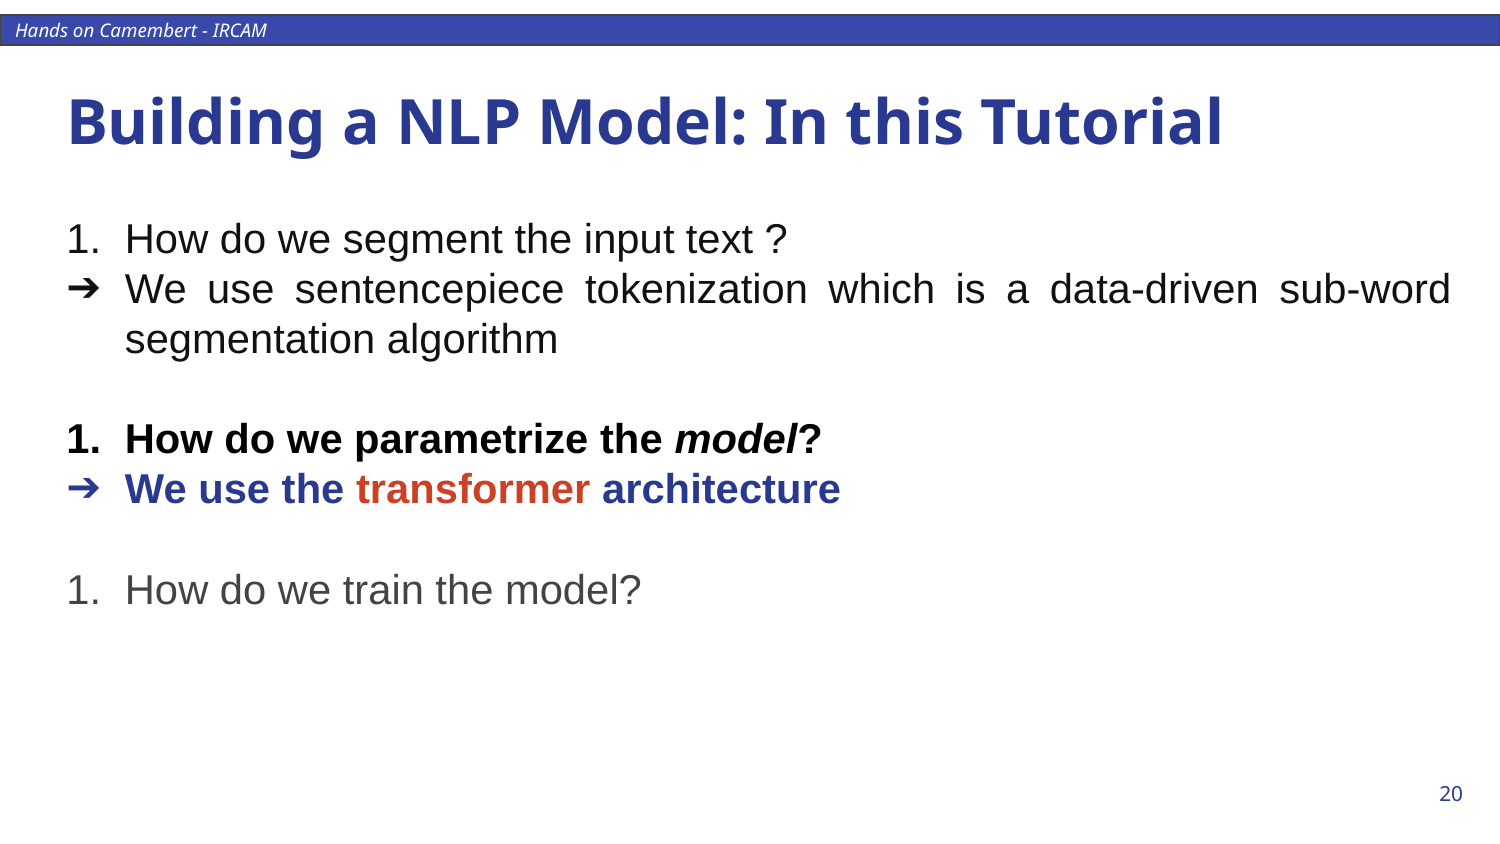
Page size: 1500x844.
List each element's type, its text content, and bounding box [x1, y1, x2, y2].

title Building a NLP Model: In this Tutorial [51, 67, 1449, 167]
text_box How do we segment the input text ? We use sentencepiece tokenization which is a data-driven sub-word segmentation algorithm How do we parametrize the model? We use the transformer architecture How do we train the model? [34, 197, 1467, 678]
slide_number ‹#› [1387, 762, 1478, 828]
